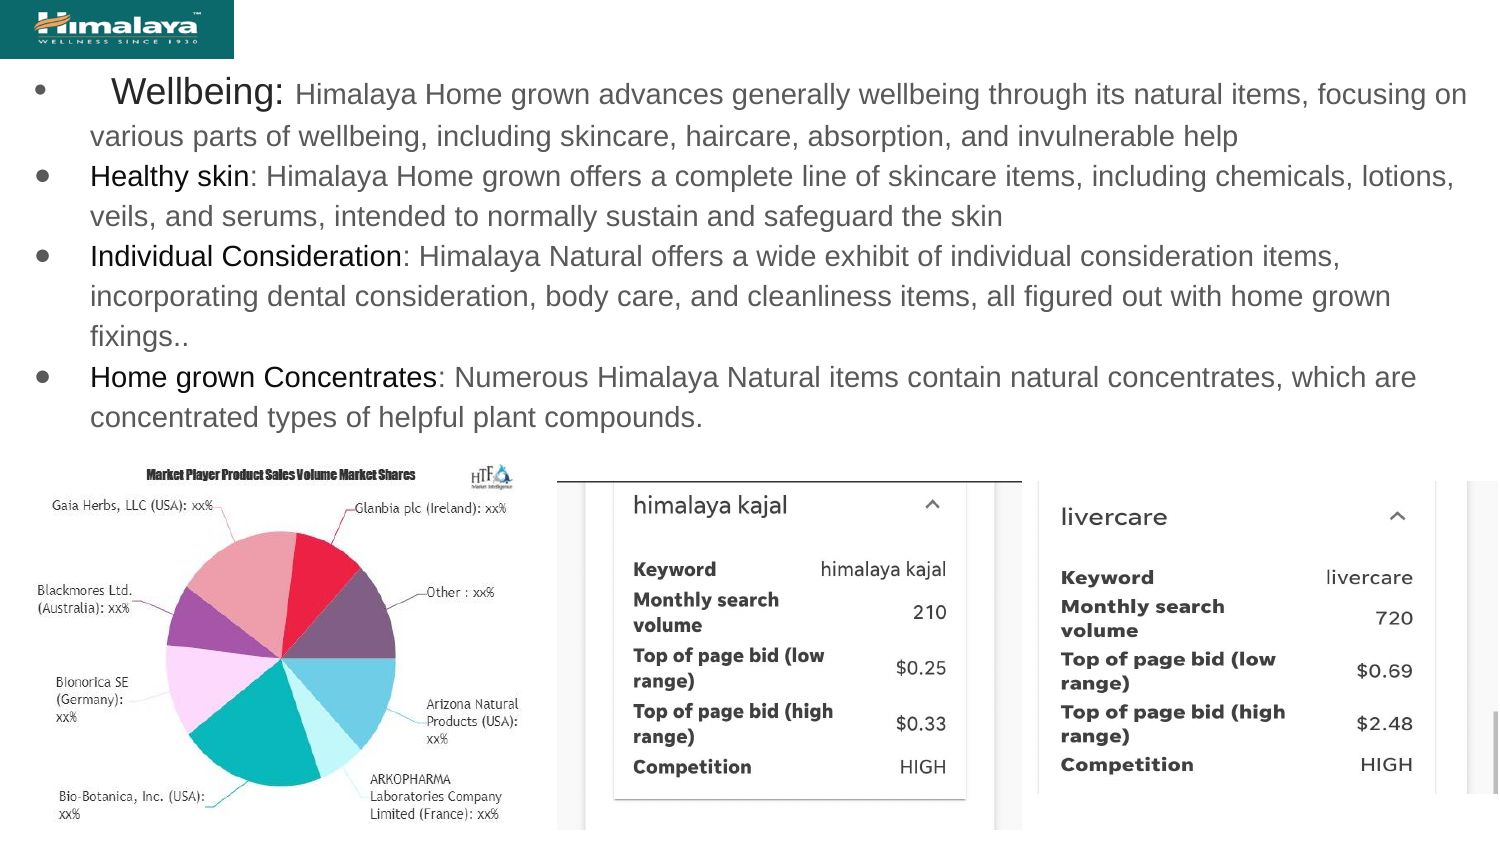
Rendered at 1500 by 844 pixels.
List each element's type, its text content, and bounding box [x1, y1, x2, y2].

picture [0, 0, 234, 59]
list Wellbeing: Himalaya Home grown advances generally wellbeing through its natural items, focusing on various parts of wellbeing, including skincare, haircare, absorption, and invulnerable help Healthy skin: Himalaya Home grown offers a complete line of skincare items, including chemicals, lotions, veils, and serums, intended to normally sustain and safeguard the skin Individual Consideration: Himalaya Natural offers a wide exhibit of individual consideration items, incorporating dental consideration, body care, and cleanliness items, all figured out with home grown fixings.. Home grown Concentrates: Numerous Himalaya Natural items contain natural concentrates, which are concentrated types of helpful plant compounds. [0, 0, 1500, 844]
picture [557, 480, 1498, 830]
picture [33, 464, 528, 830]
